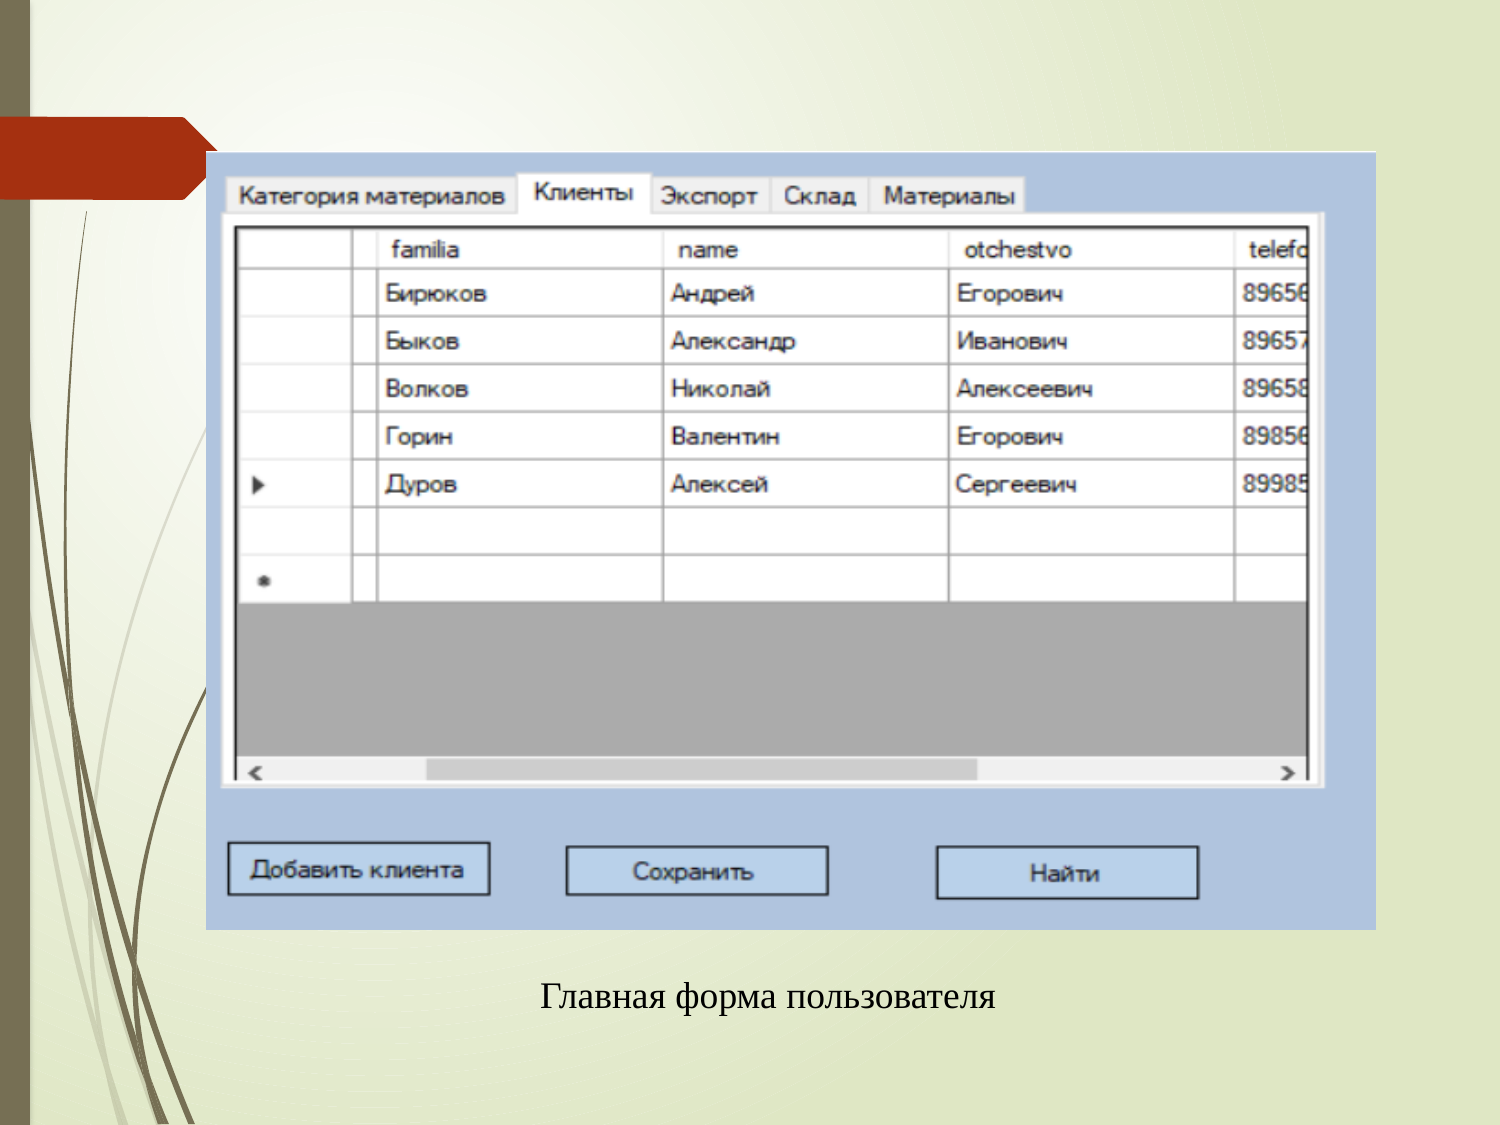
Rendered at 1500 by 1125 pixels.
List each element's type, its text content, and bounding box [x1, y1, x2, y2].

picture [206, 151, 1377, 930]
text_box Главная форма пользователя [525, 964, 1276, 1024]
